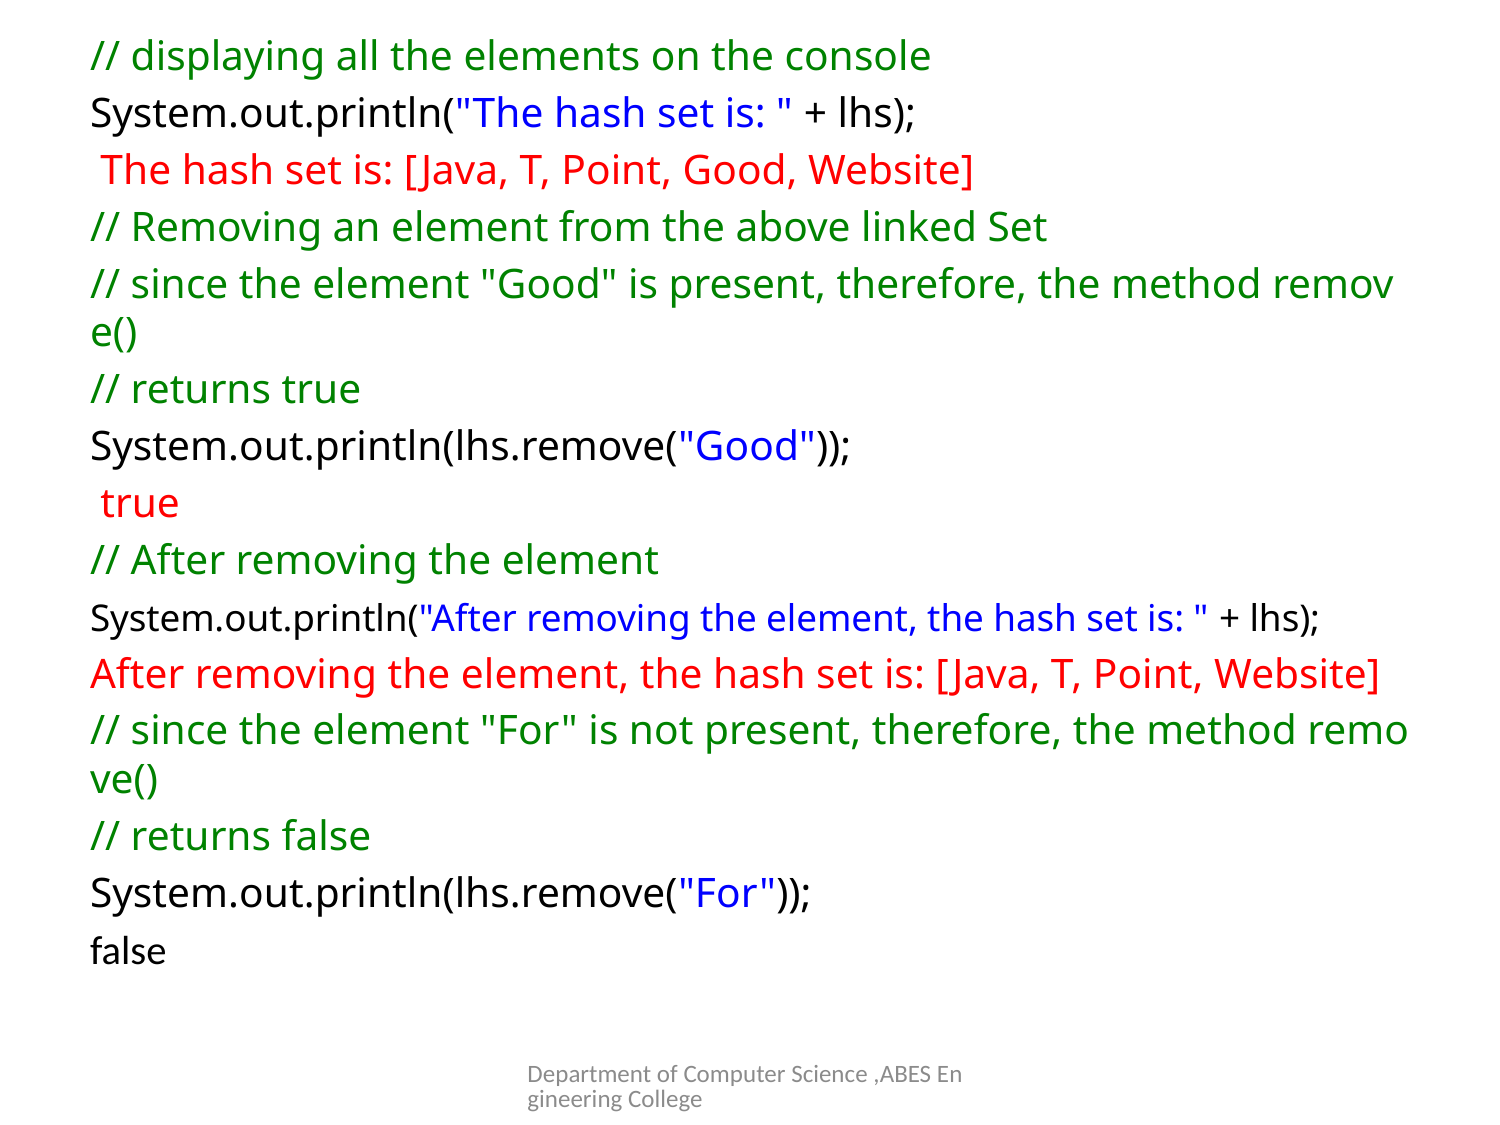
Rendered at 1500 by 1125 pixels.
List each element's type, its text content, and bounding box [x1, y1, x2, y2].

list // displaying all the elements on the console System.out.println("The hash set is: " + lhs); The hash set is: [Java, T, Point, Good, Website] // Removing an element from the above linked Set // since the element "Good" is present, therefore, the method remove() // returns true System.out.println(lhs.remove("Good")); true // After removing the element System.out.println("After removing the element, the hash set is: " + lhs); After removing the element, the hash set is: [Java, T, Point, Website] // since the element "For" is not present, therefore, the method remove() // returns false System.out.println(lhs.remove("For")); false [75, 22, 1425, 1005]
footer Department of Computer Science ,ABES Engineering College [512, 1042, 988, 1103]
